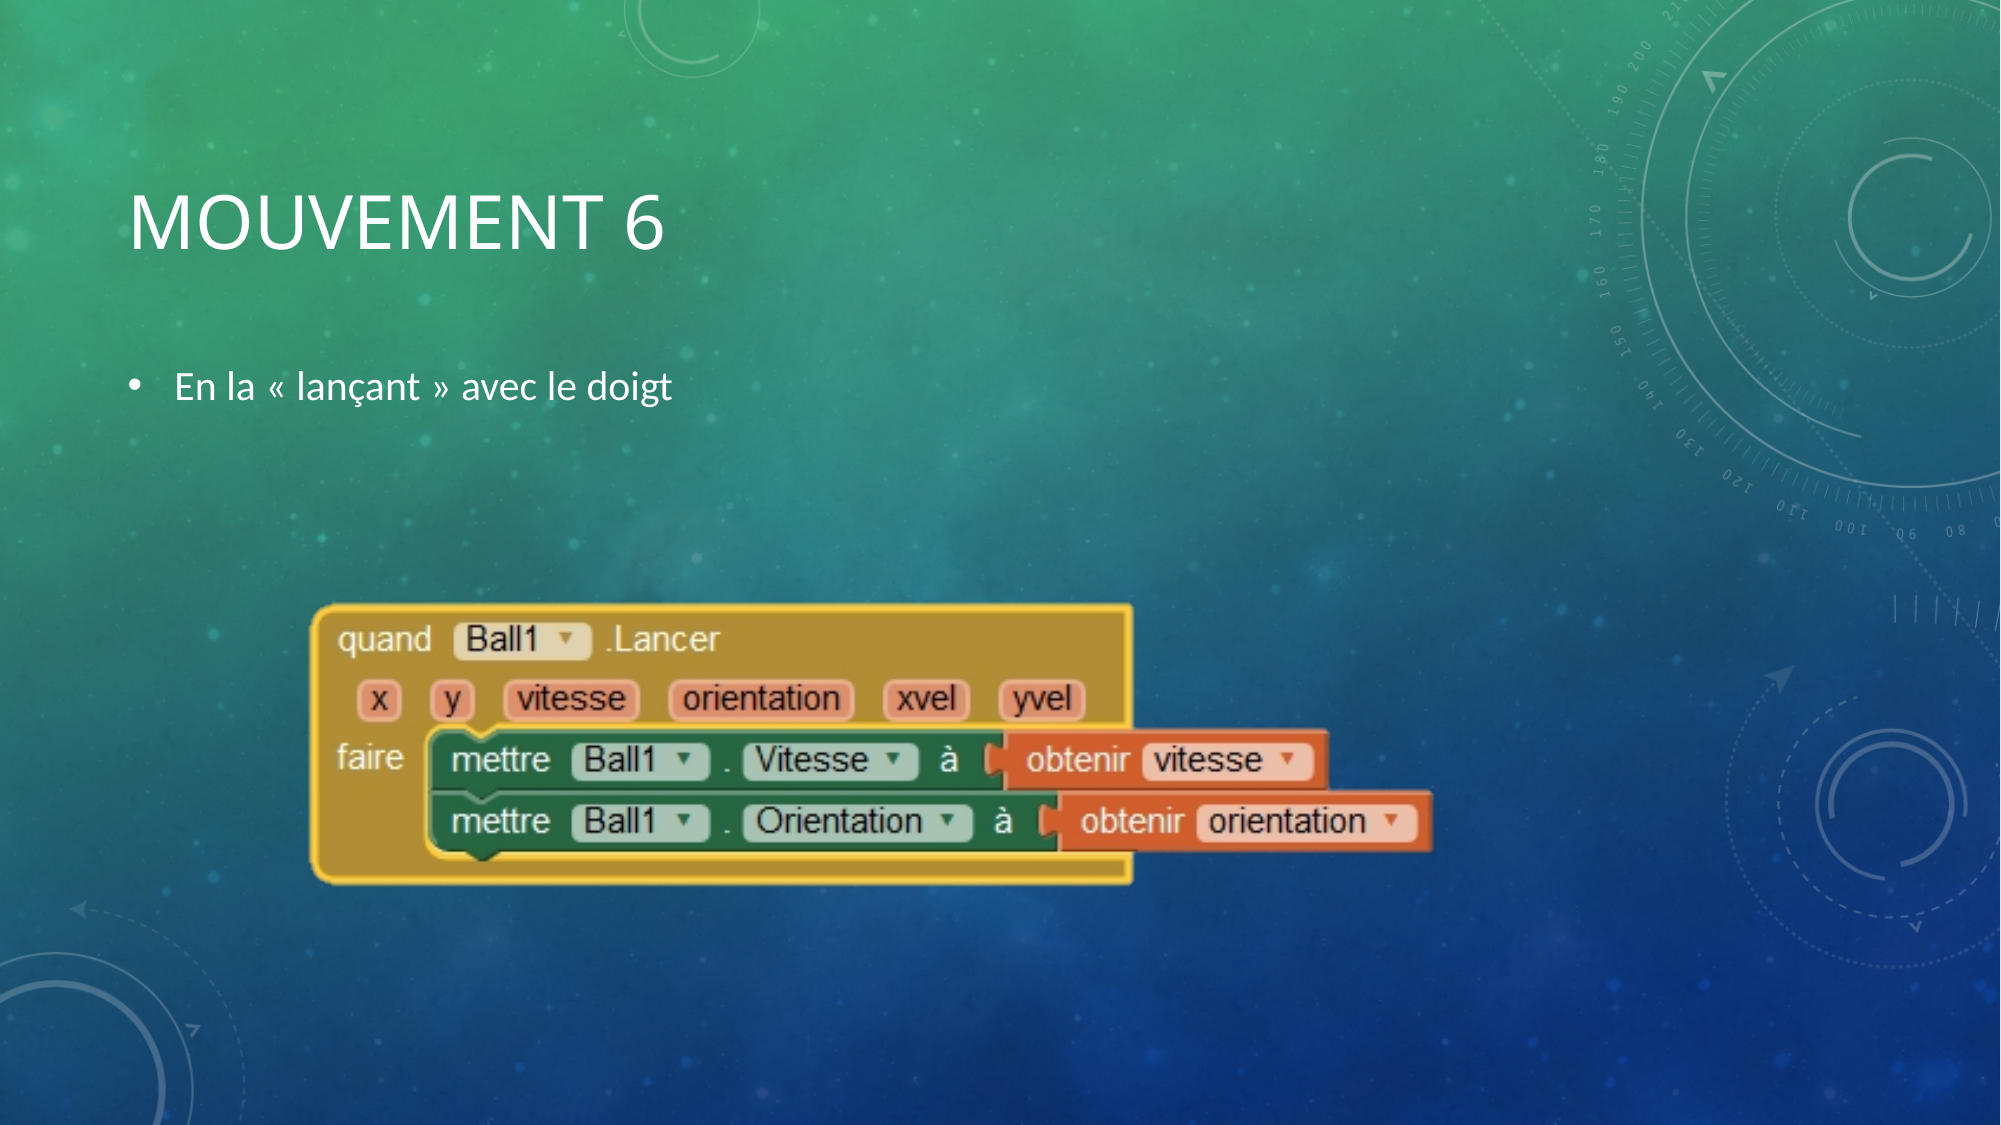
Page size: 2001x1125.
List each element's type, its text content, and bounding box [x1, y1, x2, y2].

list En la « lançant » avec le doigt [112, 351, 1775, 950]
title Mouvement 6 [112, 99, 1775, 339]
picture [0, 0, 2001, 1125]
